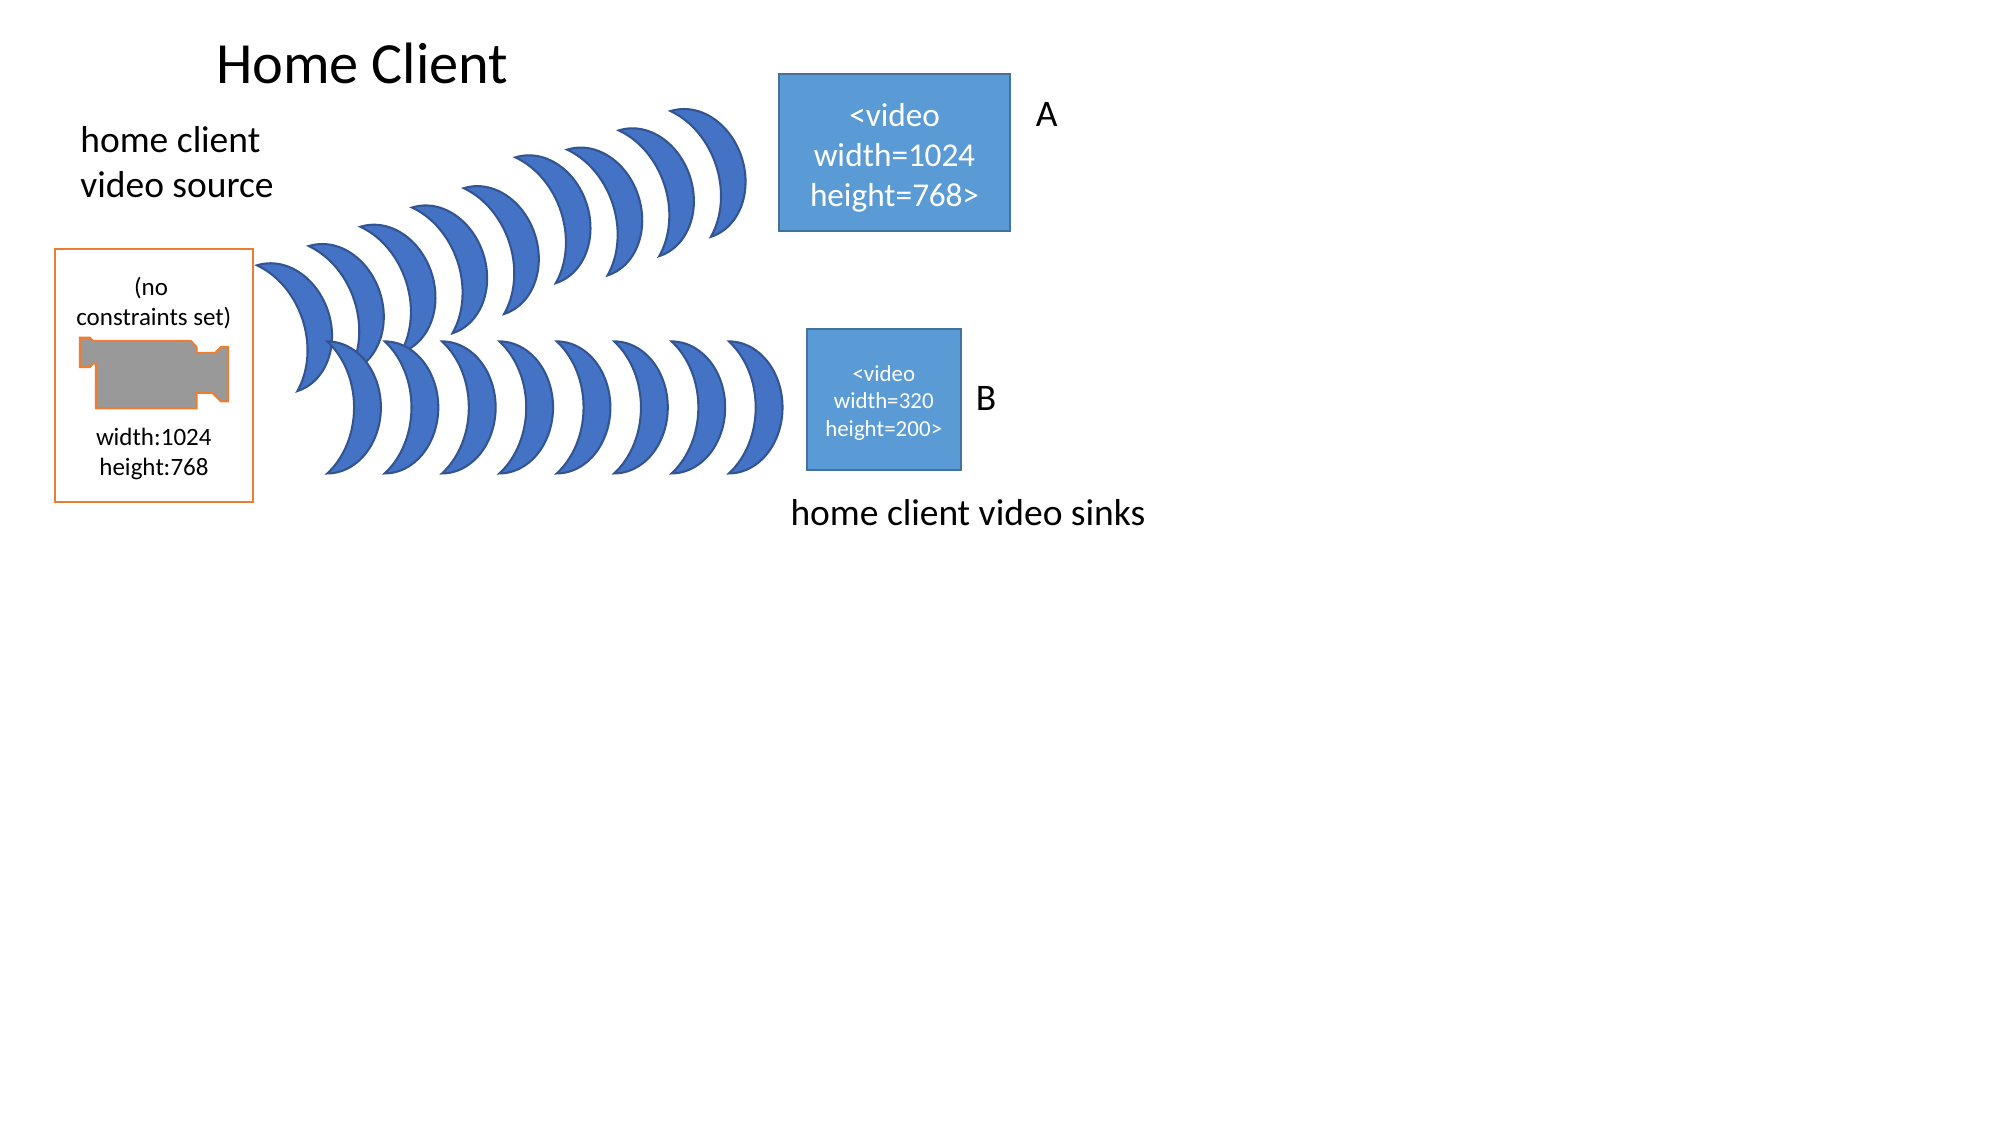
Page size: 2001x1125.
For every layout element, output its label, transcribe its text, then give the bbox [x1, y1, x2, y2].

text_box [254, 262, 334, 393]
text_box [357, 223, 437, 349]
text_box [611, 340, 669, 475]
text_box [726, 340, 784, 475]
text_box [439, 340, 497, 475]
text_box <video width=1024 height=768> [778, 73, 1011, 232]
text_box [667, 107, 747, 239]
text_box Home Client [201, 18, 523, 103]
text_box [324, 340, 382, 475]
text_box [496, 340, 555, 475]
text_box [460, 185, 540, 316]
text_box home client video sinks [775, 480, 1161, 541]
text_box home client video source [65, 107, 289, 212]
text_box [512, 154, 592, 286]
text_box [668, 340, 727, 475]
text_box (no constraints set) width:1024 height:768 [54, 248, 254, 503]
text_box B [961, 365, 1012, 425]
text_box [305, 242, 385, 362]
text_box <video width=320 height=200> [806, 328, 962, 471]
text_box [564, 146, 644, 278]
text_box [615, 127, 695, 259]
text_box [554, 340, 612, 475]
text_box [409, 204, 489, 336]
text_box A [1021, 81, 1073, 142]
text_box [382, 340, 440, 475]
